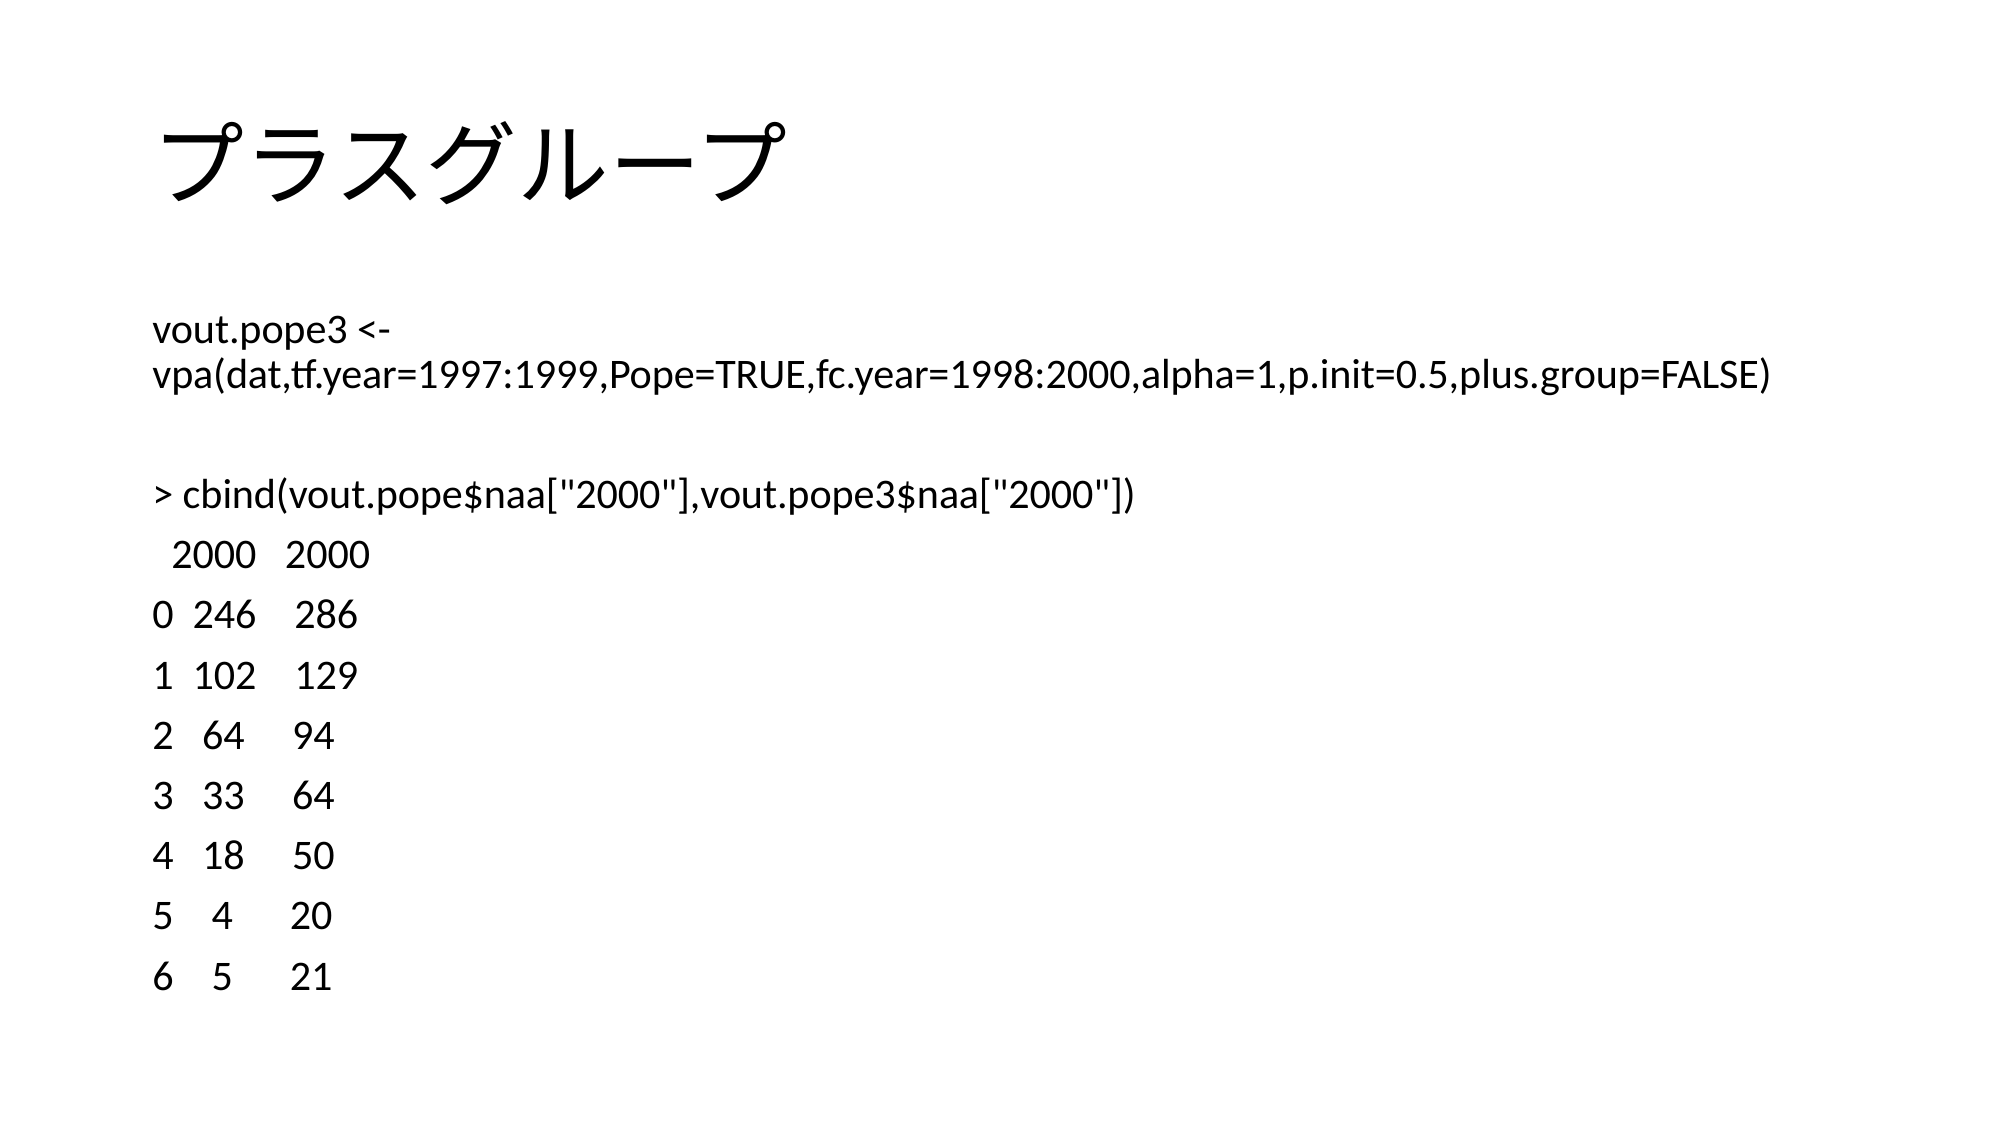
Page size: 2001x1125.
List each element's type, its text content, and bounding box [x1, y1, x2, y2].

title プラスグループ [137, 59, 1863, 278]
list vout.pope3 <- vpa(dat,tf.year=1997:1999,Pope=TRUE,fc.year=1998:2000,alpha=1,p.init=0.5,plus.group=FALSE) > cbind(vout.pope$naa["2000"],vout.pope3$naa["2000"]) 2000 2000 0 246 286 1 102 129 2 64 94 3 33 64 4 18 50 5 4 20 6 5 21 [137, 299, 1863, 1014]
